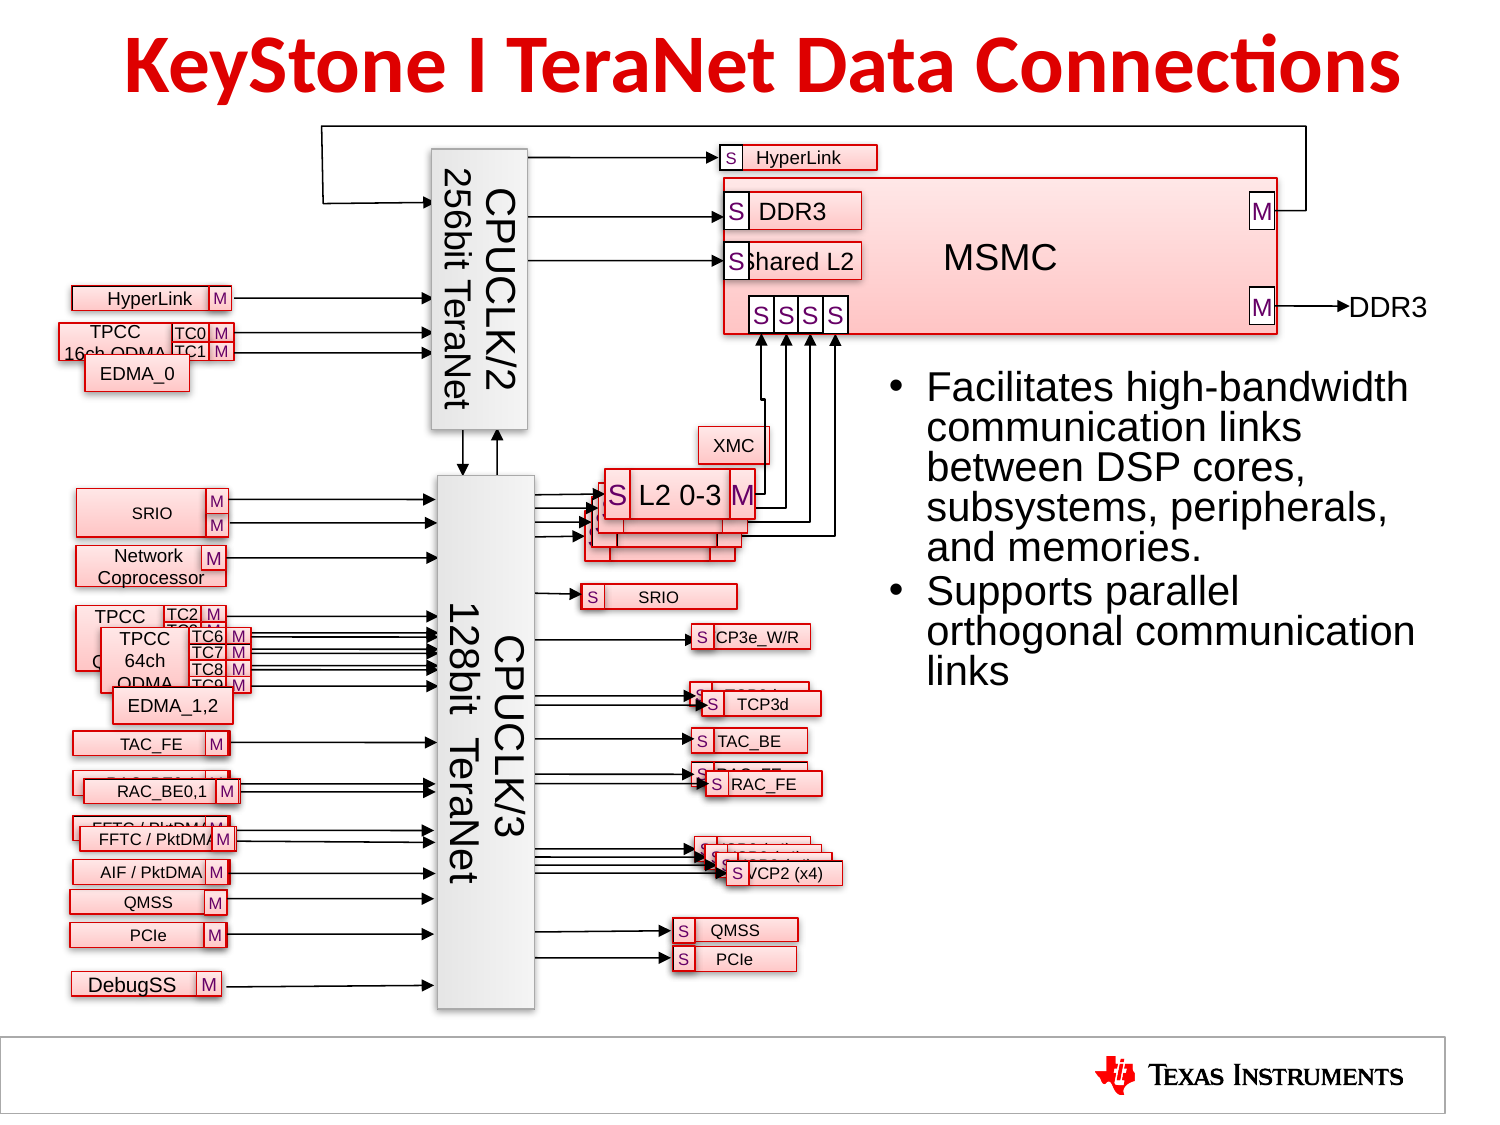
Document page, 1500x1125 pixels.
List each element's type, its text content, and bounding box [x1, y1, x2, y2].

text_box FFTC / PktDMA [79, 826, 208, 852]
text_box [540, 850, 698, 864]
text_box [754, 333, 762, 495]
text_box [532, 210, 723, 224]
text_box S [581, 583, 605, 610]
text_box [227, 979, 431, 992]
text_box [540, 689, 696, 703]
text_box DDR3 [1333, 280, 1443, 331]
text_box S [726, 860, 750, 886]
text_box TPCC 64ch QDMA [100, 627, 182, 694]
text_box DDR3 [749, 206, 862, 230]
text_box M [211, 826, 235, 852]
text_box S [701, 690, 725, 717]
text_box [540, 587, 582, 601]
text_box M [205, 859, 229, 885]
text_box S [797, 295, 823, 332]
text_box [532, 254, 723, 267]
text_box CPUCLK/3 128bit TeraNet [437, 475, 535, 1010]
text_box Core [627, 528, 717, 534]
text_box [232, 616, 439, 636]
text_box TCP3d [725, 690, 822, 717]
text_box S [694, 836, 718, 852]
text_box MSMC [723, 207, 1278, 335]
text_box SRIO [606, 583, 738, 610]
text_box [240, 346, 425, 360]
text_box QMSS [69, 889, 199, 915]
text_box TPCC 16ch QDMA [58, 322, 168, 361]
text_box PCIe [69, 922, 199, 948]
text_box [188, 627, 252, 694]
text_box S [723, 206, 749, 230]
text_box VCP2 (x4) [730, 844, 822, 850]
text_box M [709, 556, 736, 562]
text_box HyperLink [71, 285, 205, 311]
text_box [540, 842, 688, 856]
text_box [234, 292, 425, 305]
text_box [540, 515, 586, 529]
text_box [540, 768, 695, 781]
text_box [540, 924, 672, 938]
text_box [236, 736, 431, 749]
text_box S [691, 623, 715, 650]
text_box S [691, 727, 715, 754]
text_box [540, 777, 710, 790]
text_box [228, 867, 431, 880]
text_box [226, 892, 431, 905]
text_box RAC_FE [729, 770, 823, 797]
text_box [734, 333, 836, 537]
text_box M [215, 778, 239, 804]
text_box [226, 551, 431, 565]
text_box FFTC / PktDMA [72, 815, 203, 841]
text_box TAC_BE [717, 727, 808, 754]
text_box S [822, 296, 848, 334]
text_box [540, 951, 667, 965]
text_box S [604, 468, 631, 520]
text_box TCP3d [715, 681, 810, 689]
text_box [456, 438, 470, 473]
text_box [540, 487, 599, 501]
text_box S [672, 945, 696, 972]
text_box [229, 516, 431, 530]
text_box TCP3e_W/R [716, 623, 811, 650]
text_box M [205, 732, 229, 756]
text_box RAC_BE0,1 [83, 778, 213, 804]
text_box M [205, 521, 229, 538]
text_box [171, 322, 235, 341]
text_box S [748, 295, 773, 330]
text_box RAC_FE [717, 761, 808, 769]
text_box [228, 493, 431, 506]
text_box VCP2 (x4) [720, 836, 811, 842]
text_box S [672, 917, 696, 944]
text_box S [598, 498, 624, 534]
text_box [226, 927, 431, 941]
text_box PCIe [701, 946, 797, 972]
text_box M [205, 488, 229, 514]
text_box EDMA_0 [84, 354, 190, 392]
text_box M [203, 922, 227, 948]
text_box Core [615, 556, 704, 562]
text_box VCP2 (x4) [740, 852, 833, 858]
text_box [540, 858, 709, 872]
text_box Shared L2 [749, 241, 862, 280]
picture [1095, 1056, 1403, 1095]
text_box [246, 785, 431, 799]
text_box [242, 836, 431, 849]
title KeyStone I TeraNet Data Connections [97, 27, 1430, 107]
text_box S [689, 681, 713, 695]
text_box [741, 333, 811, 523]
text_box AIF / PktDMA [72, 859, 202, 885]
text_box S [723, 241, 749, 280]
text_box S [773, 295, 797, 330]
text_box [540, 501, 593, 515]
text_box SRIO [76, 488, 203, 538]
text_box M [205, 770, 229, 776]
text_box S [584, 526, 611, 562]
text_box [241, 824, 431, 837]
text_box M [201, 545, 227, 571]
text_box S [704, 844, 728, 865]
text_box [240, 326, 425, 339]
text_box S [591, 512, 617, 548]
text_box XMC [698, 426, 729, 465]
text_box RAC_BE0,1 [72, 770, 203, 796]
text_box [540, 866, 720, 880]
text_box [540, 699, 709, 712]
text_box S [715, 852, 739, 868]
text_box EDMA_1,2 [112, 686, 234, 725]
text_box M [208, 285, 232, 311]
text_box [71, 971, 222, 997]
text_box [163, 605, 227, 672]
text_box S [720, 145, 743, 170]
text_box QMSS [697, 917, 799, 942]
text_box [490, 438, 504, 473]
text_box [321, 125, 1307, 211]
text_box [540, 530, 579, 543]
text_box S [691, 761, 715, 783]
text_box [747, 333, 787, 509]
text_box M [1249, 287, 1275, 325]
text_box M [722, 528, 729, 534]
text_box Core [622, 542, 711, 548]
text_box M [1249, 211, 1275, 230]
text_box TPCC 64ch QDMA [75, 605, 159, 672]
text_box TAC_FE [72, 730, 200, 756]
text_box [245, 777, 431, 788]
text_box [540, 732, 695, 746]
text_box Facilitates high-bandwidth communication links between DSP cores, subsystems, peripherals, and memories. Supports parallel orthogonal communication links [874, 362, 1443, 702]
text_box [532, 151, 719, 164]
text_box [251, 636, 439, 687]
text_box M [204, 892, 228, 916]
text_box Network Coprocessor [75, 545, 227, 587]
text_box M [205, 815, 229, 824]
text_box CPUCLK/2 256bit TeraNet [431, 148, 528, 430]
text_box M [716, 542, 742, 548]
text_box HyperLink [719, 144, 878, 171]
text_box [171, 341, 235, 361]
text_box S [689, 697, 696, 705]
text_box VCP2 (x4) [751, 860, 843, 886]
text_box L2 0-3 [633, 468, 727, 520]
text_box S [705, 770, 729, 797]
